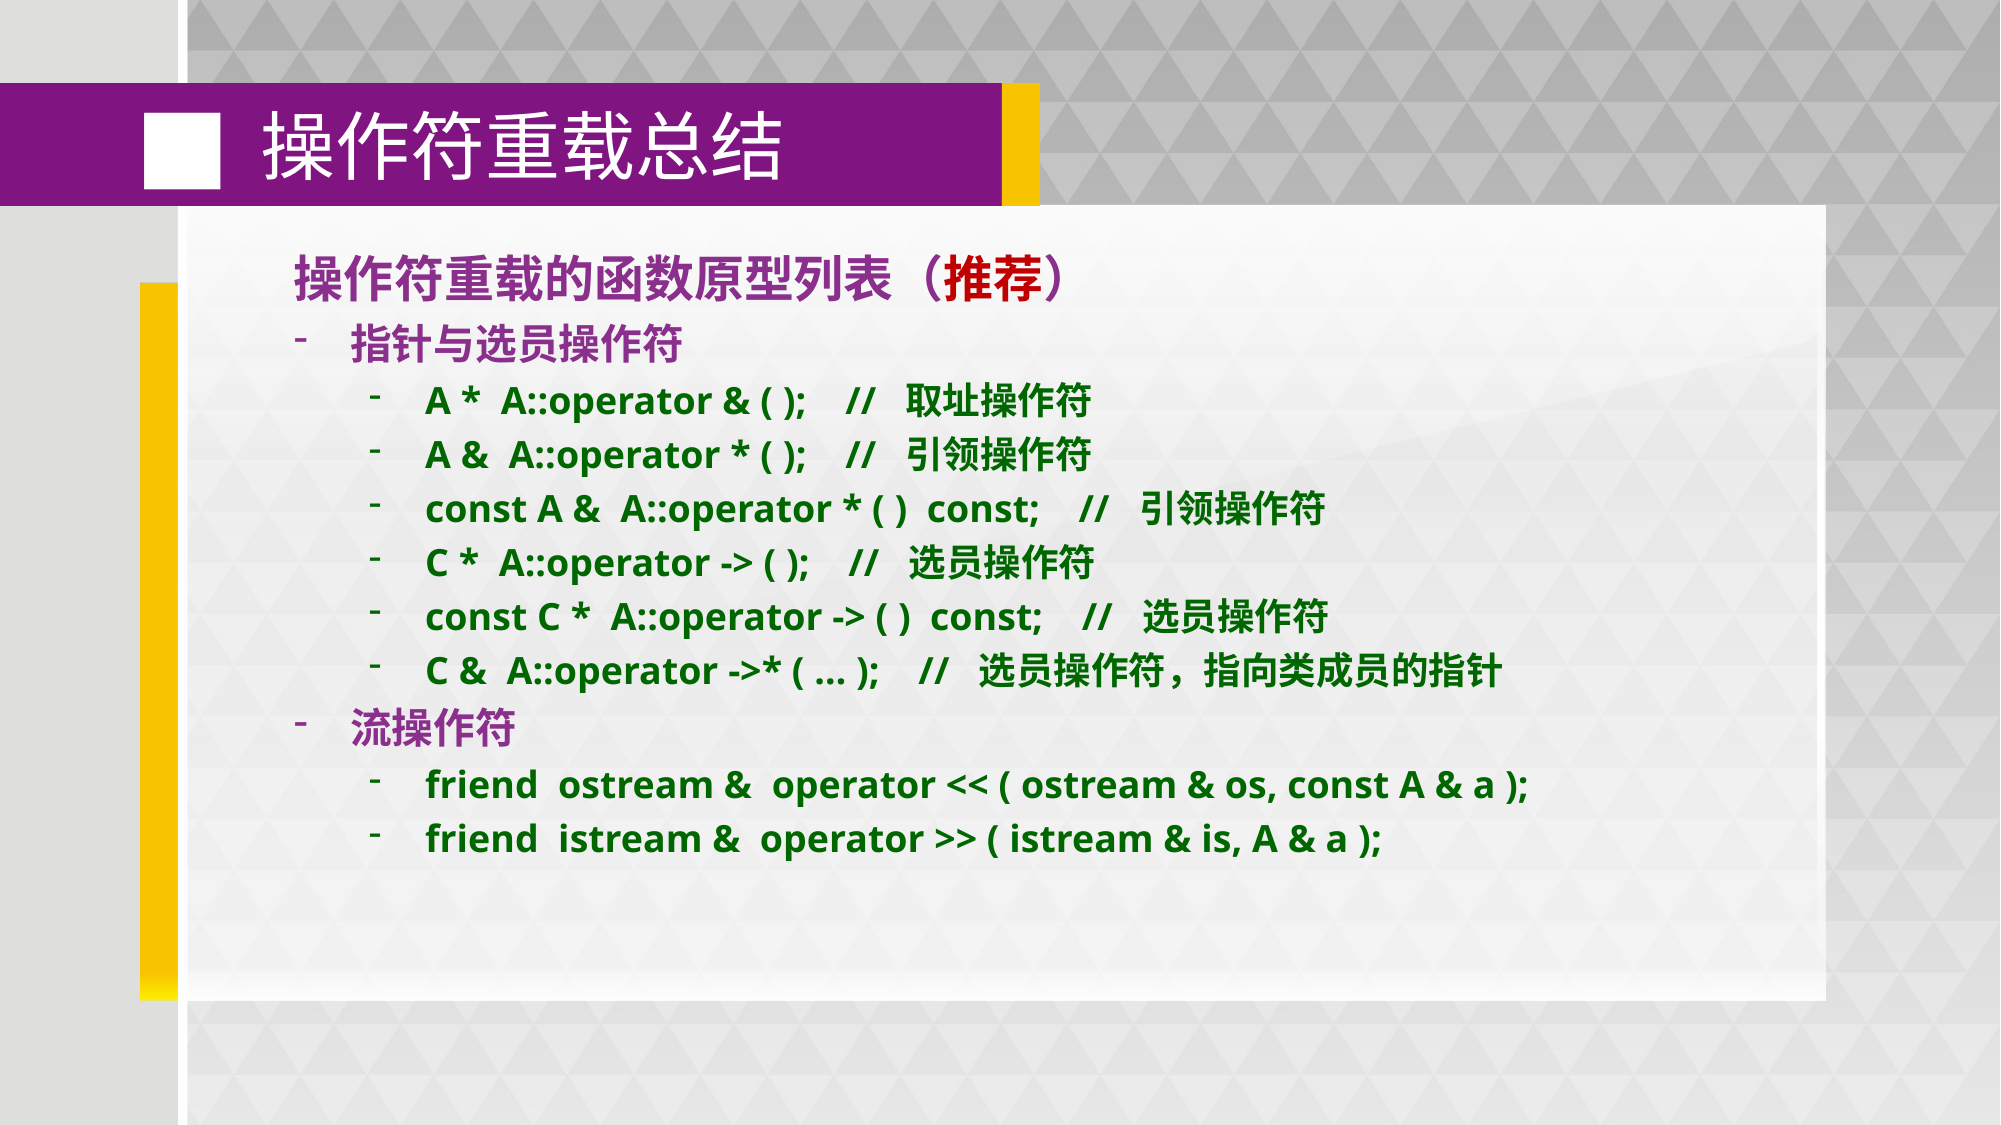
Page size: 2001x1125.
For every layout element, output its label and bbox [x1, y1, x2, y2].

text_box [120, 69, 803, 206]
picture [0, 0, 2000, 1125]
